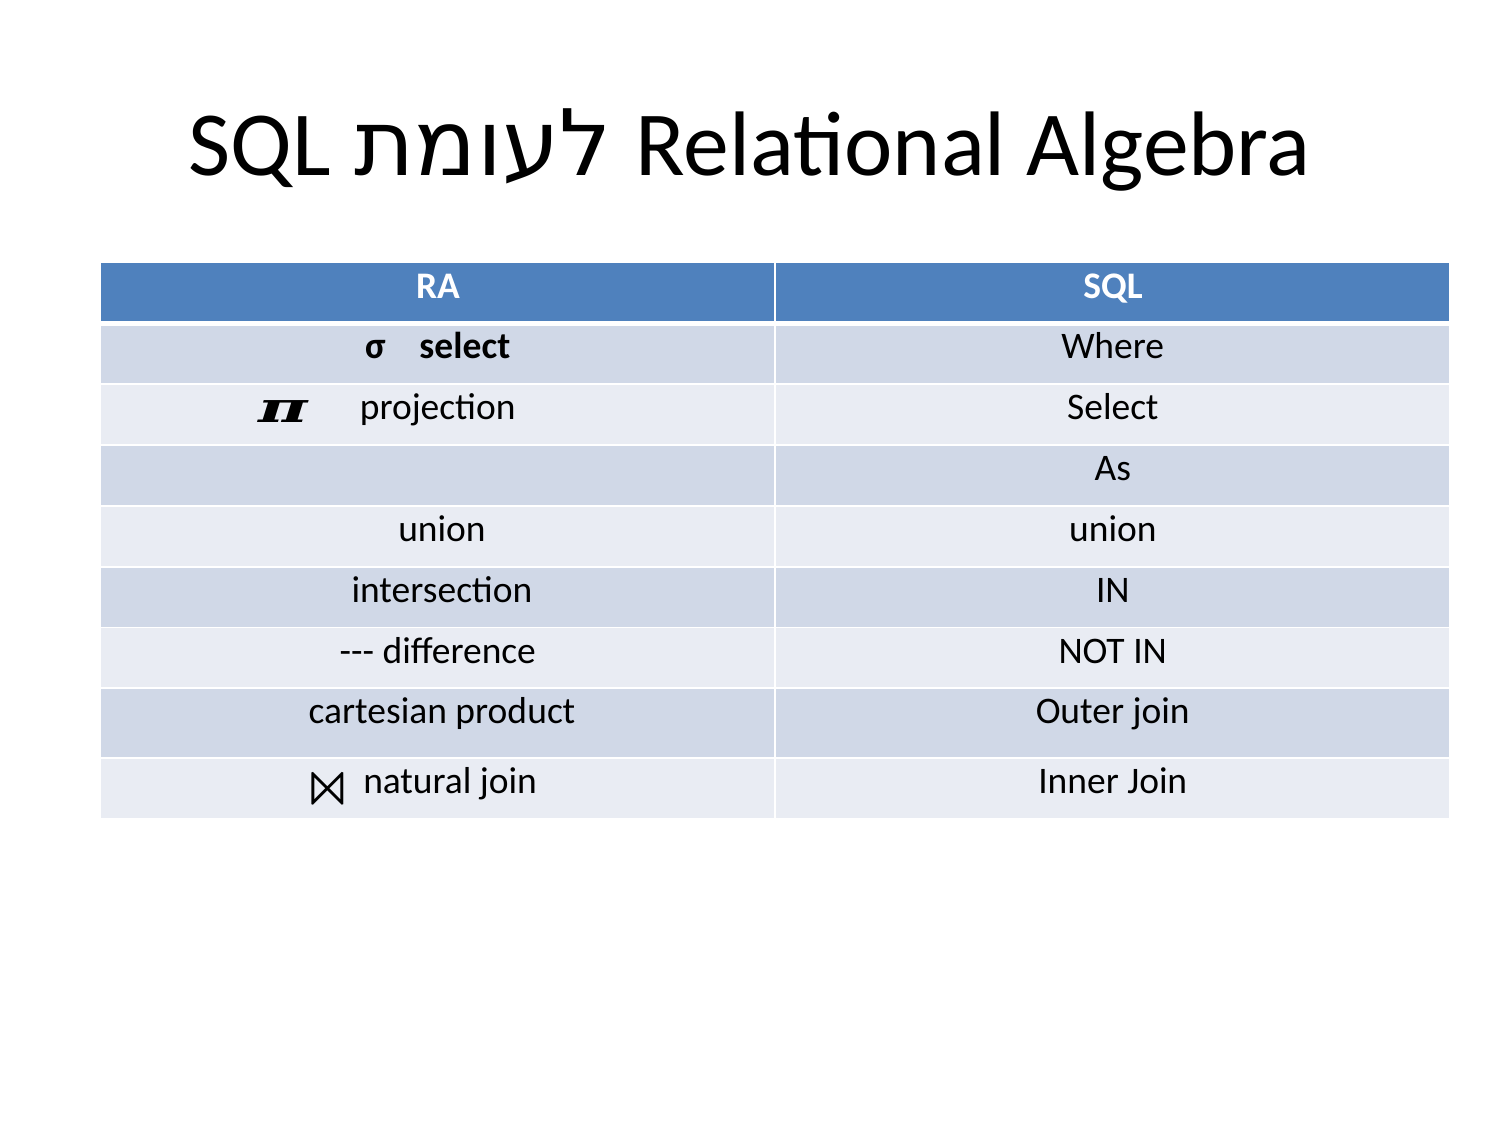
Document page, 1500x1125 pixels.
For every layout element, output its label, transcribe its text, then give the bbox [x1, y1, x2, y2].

text_box ⨝ [265, 753, 361, 819]
title Relational Algebra לעומת SQL [75, 45, 1425, 233]
